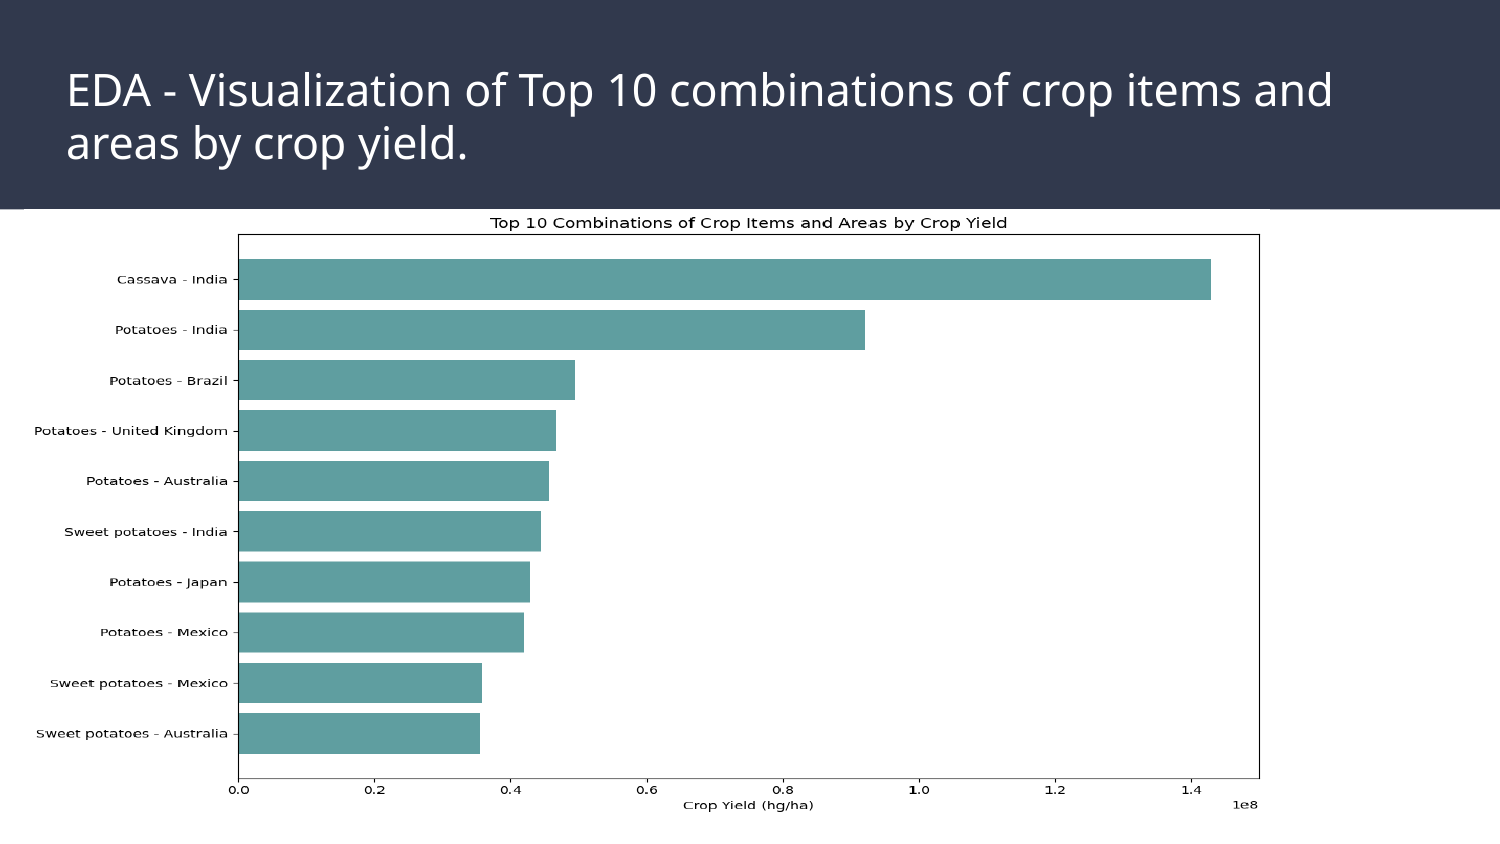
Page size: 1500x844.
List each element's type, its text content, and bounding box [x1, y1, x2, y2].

picture [24, 209, 1270, 820]
title EDA - Visualization of Top 10 combinations of crop items and areas by crop yield. [51, 46, 1449, 185]
